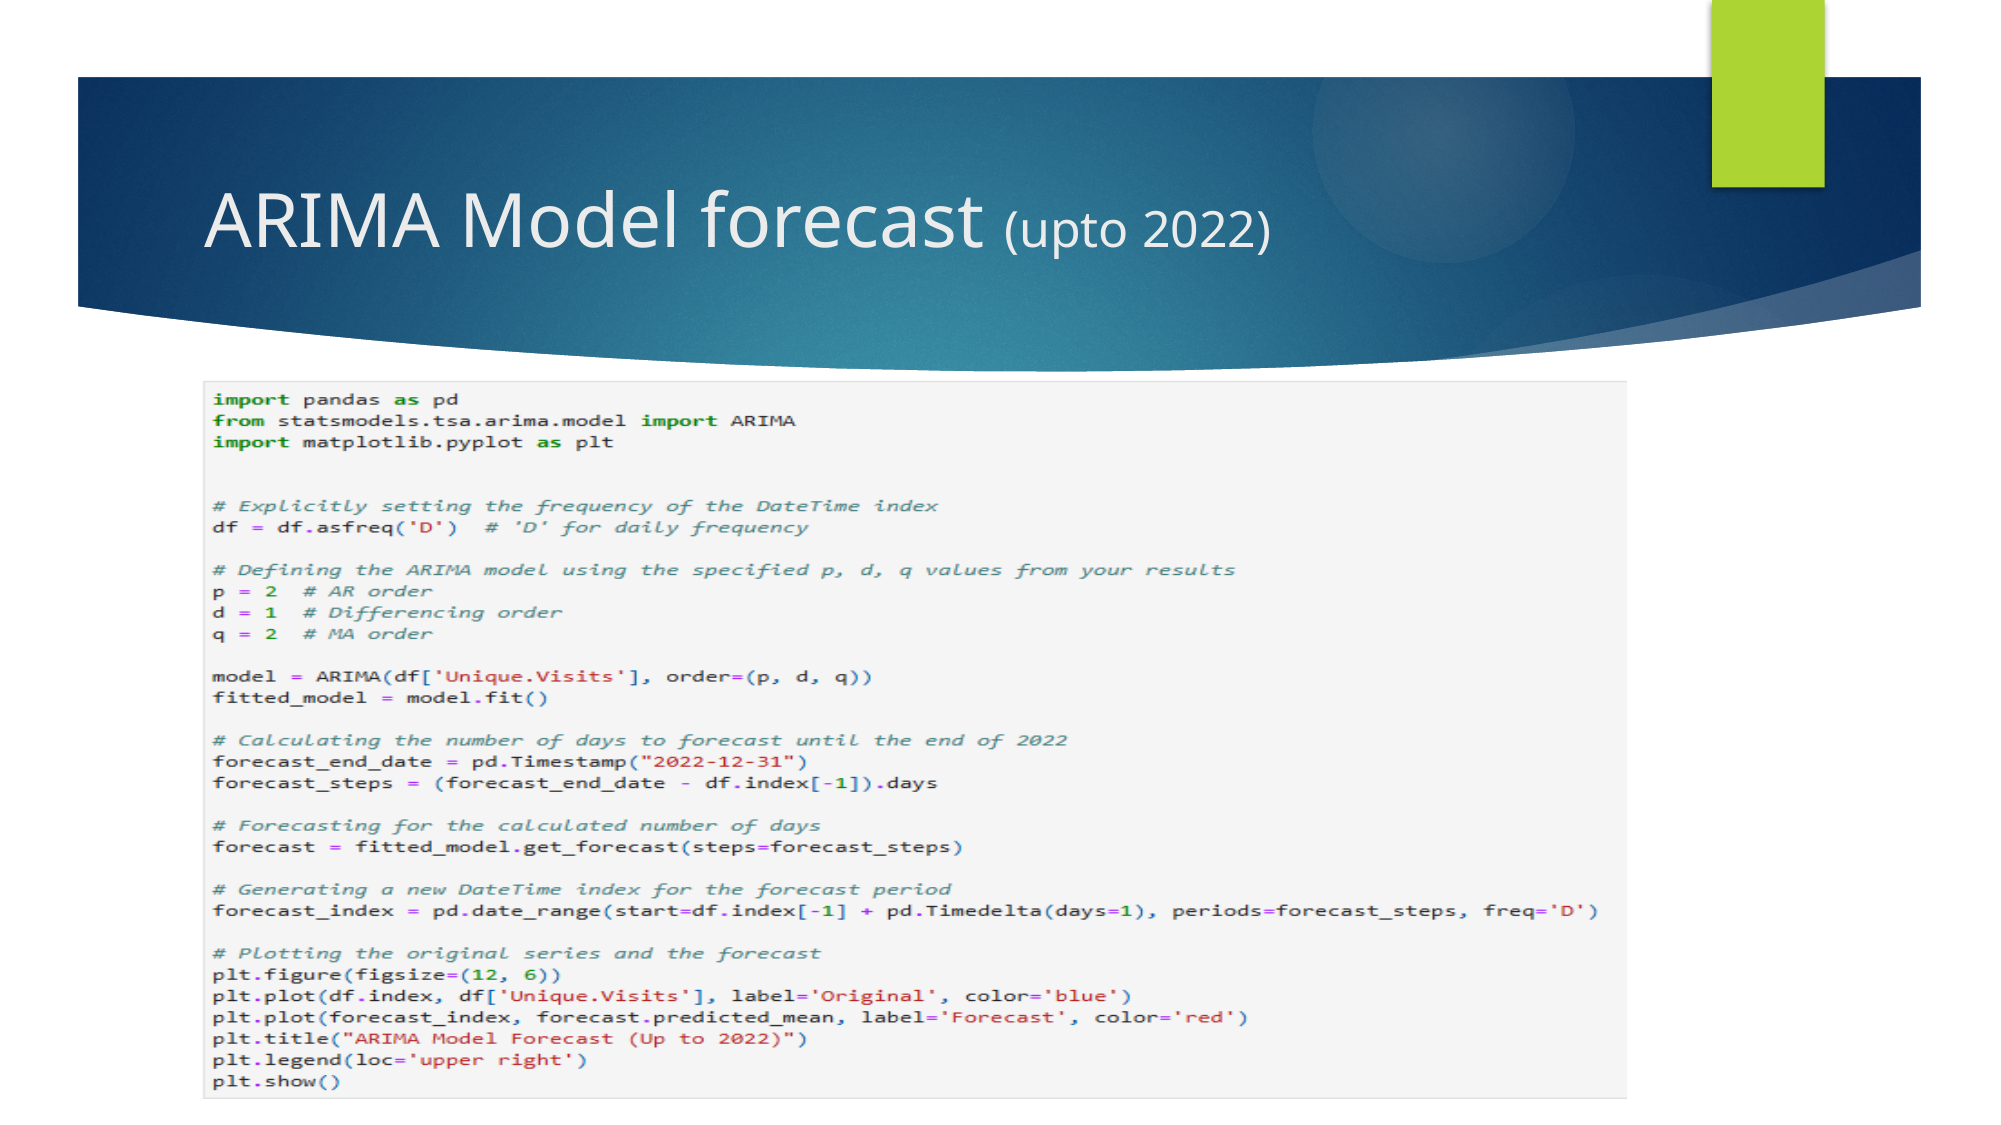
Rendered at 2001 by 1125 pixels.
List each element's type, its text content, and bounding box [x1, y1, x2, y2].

title ARIMA Model forecast (upto 2022) [189, 159, 1627, 276]
picture [189, 376, 1627, 1099]
